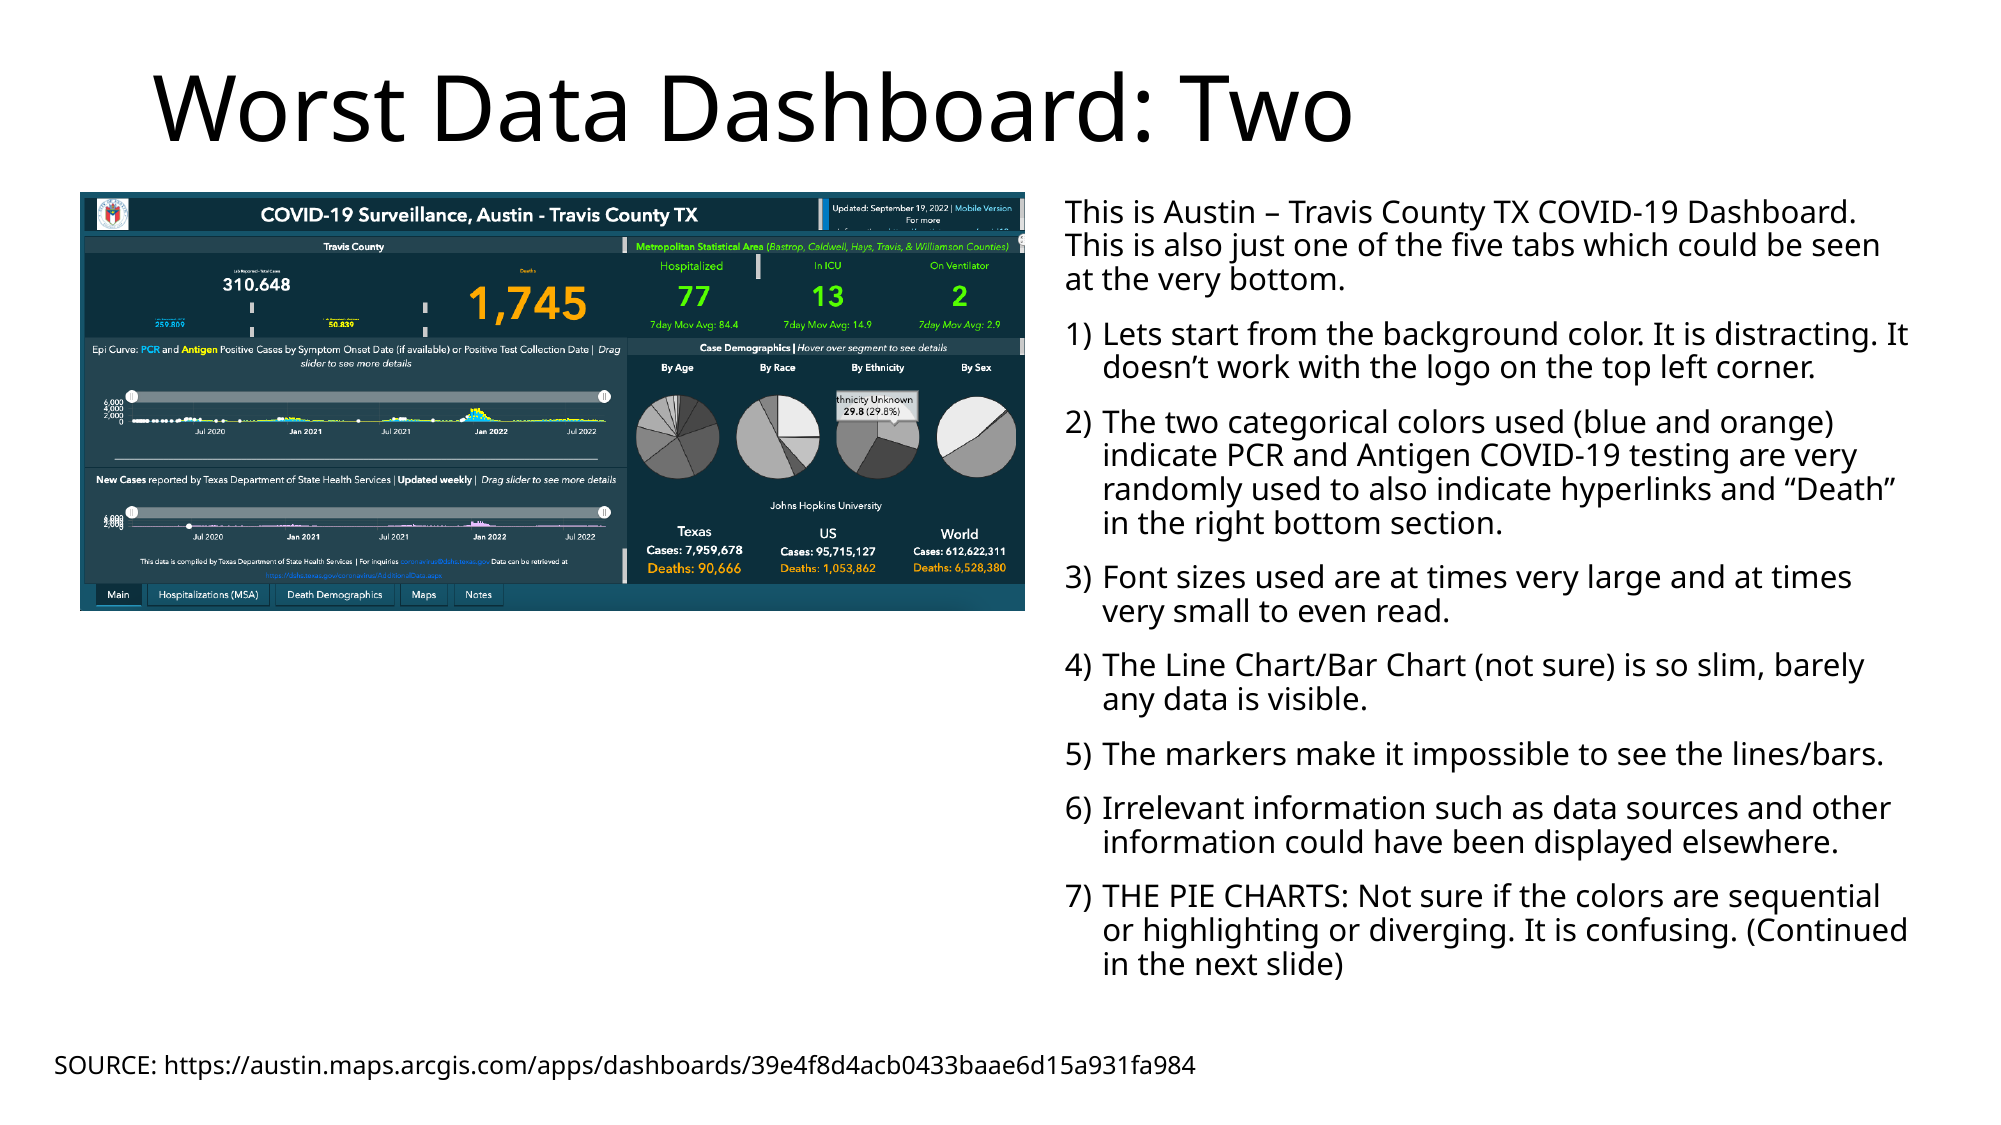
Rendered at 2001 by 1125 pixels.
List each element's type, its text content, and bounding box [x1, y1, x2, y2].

text_box SOURCE: https://austin.maps.arcgis.com/apps/dashboards/39e4f8d4acb0433baae6d15a931fa984 [39, 1042, 1402, 1088]
picture [80, 192, 1025, 611]
title Worst Data Dashboard: Two [137, 44, 1863, 180]
text_box This is Austin – Travis County TX COVID-19 Dashboard. This is also just one of the five tabs which could be seen at the very bottom. Lets start from the background color. It is distracting. It doesn’t work with the logo on the top left corner. The two categorical colors used (blue and orange) indicate PCR and Antigen COVID-19 testing are very randomly used to also indicate hyperlinks and “Death” in the right bottom section. Font sizes used are at times very large and at times very small to even read. The Line Chart/Bar Chart (not sure) is so slim, barely any data is visible. The markers make it impossible to see the lines/bars. Irrelevant information such as data sources and other information could have been displayed elsewhere. THE PIE CHARTS: Not sure if the colors are sequential or highlighting or diverging. It is confusing. (Continued in the next slide) [1050, 188, 1931, 1043]
